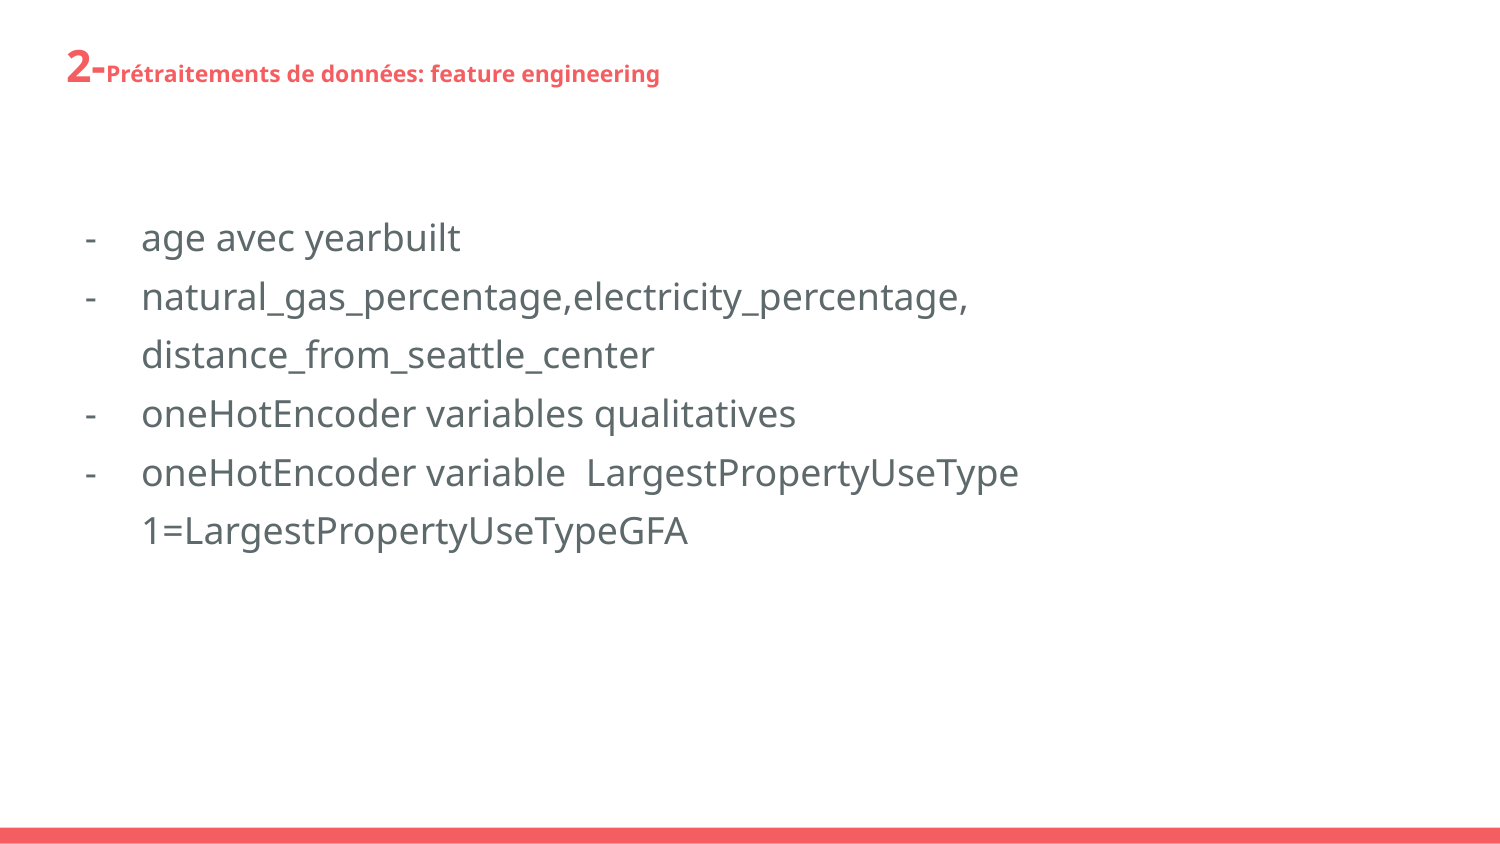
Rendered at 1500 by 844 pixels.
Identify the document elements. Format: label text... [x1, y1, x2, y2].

title 2-Prétraitements de données: feature engineering [51, 19, 1449, 111]
list age avec yearbuilt natural_gas_percentage,electricity_percentage, distance_from_seattle_center oneHotEncoder variables qualitatives oneHotEncoder variable LargestPropertyUseType 1=LargestPropertyUseTypeGFA [51, 189, 1449, 750]
